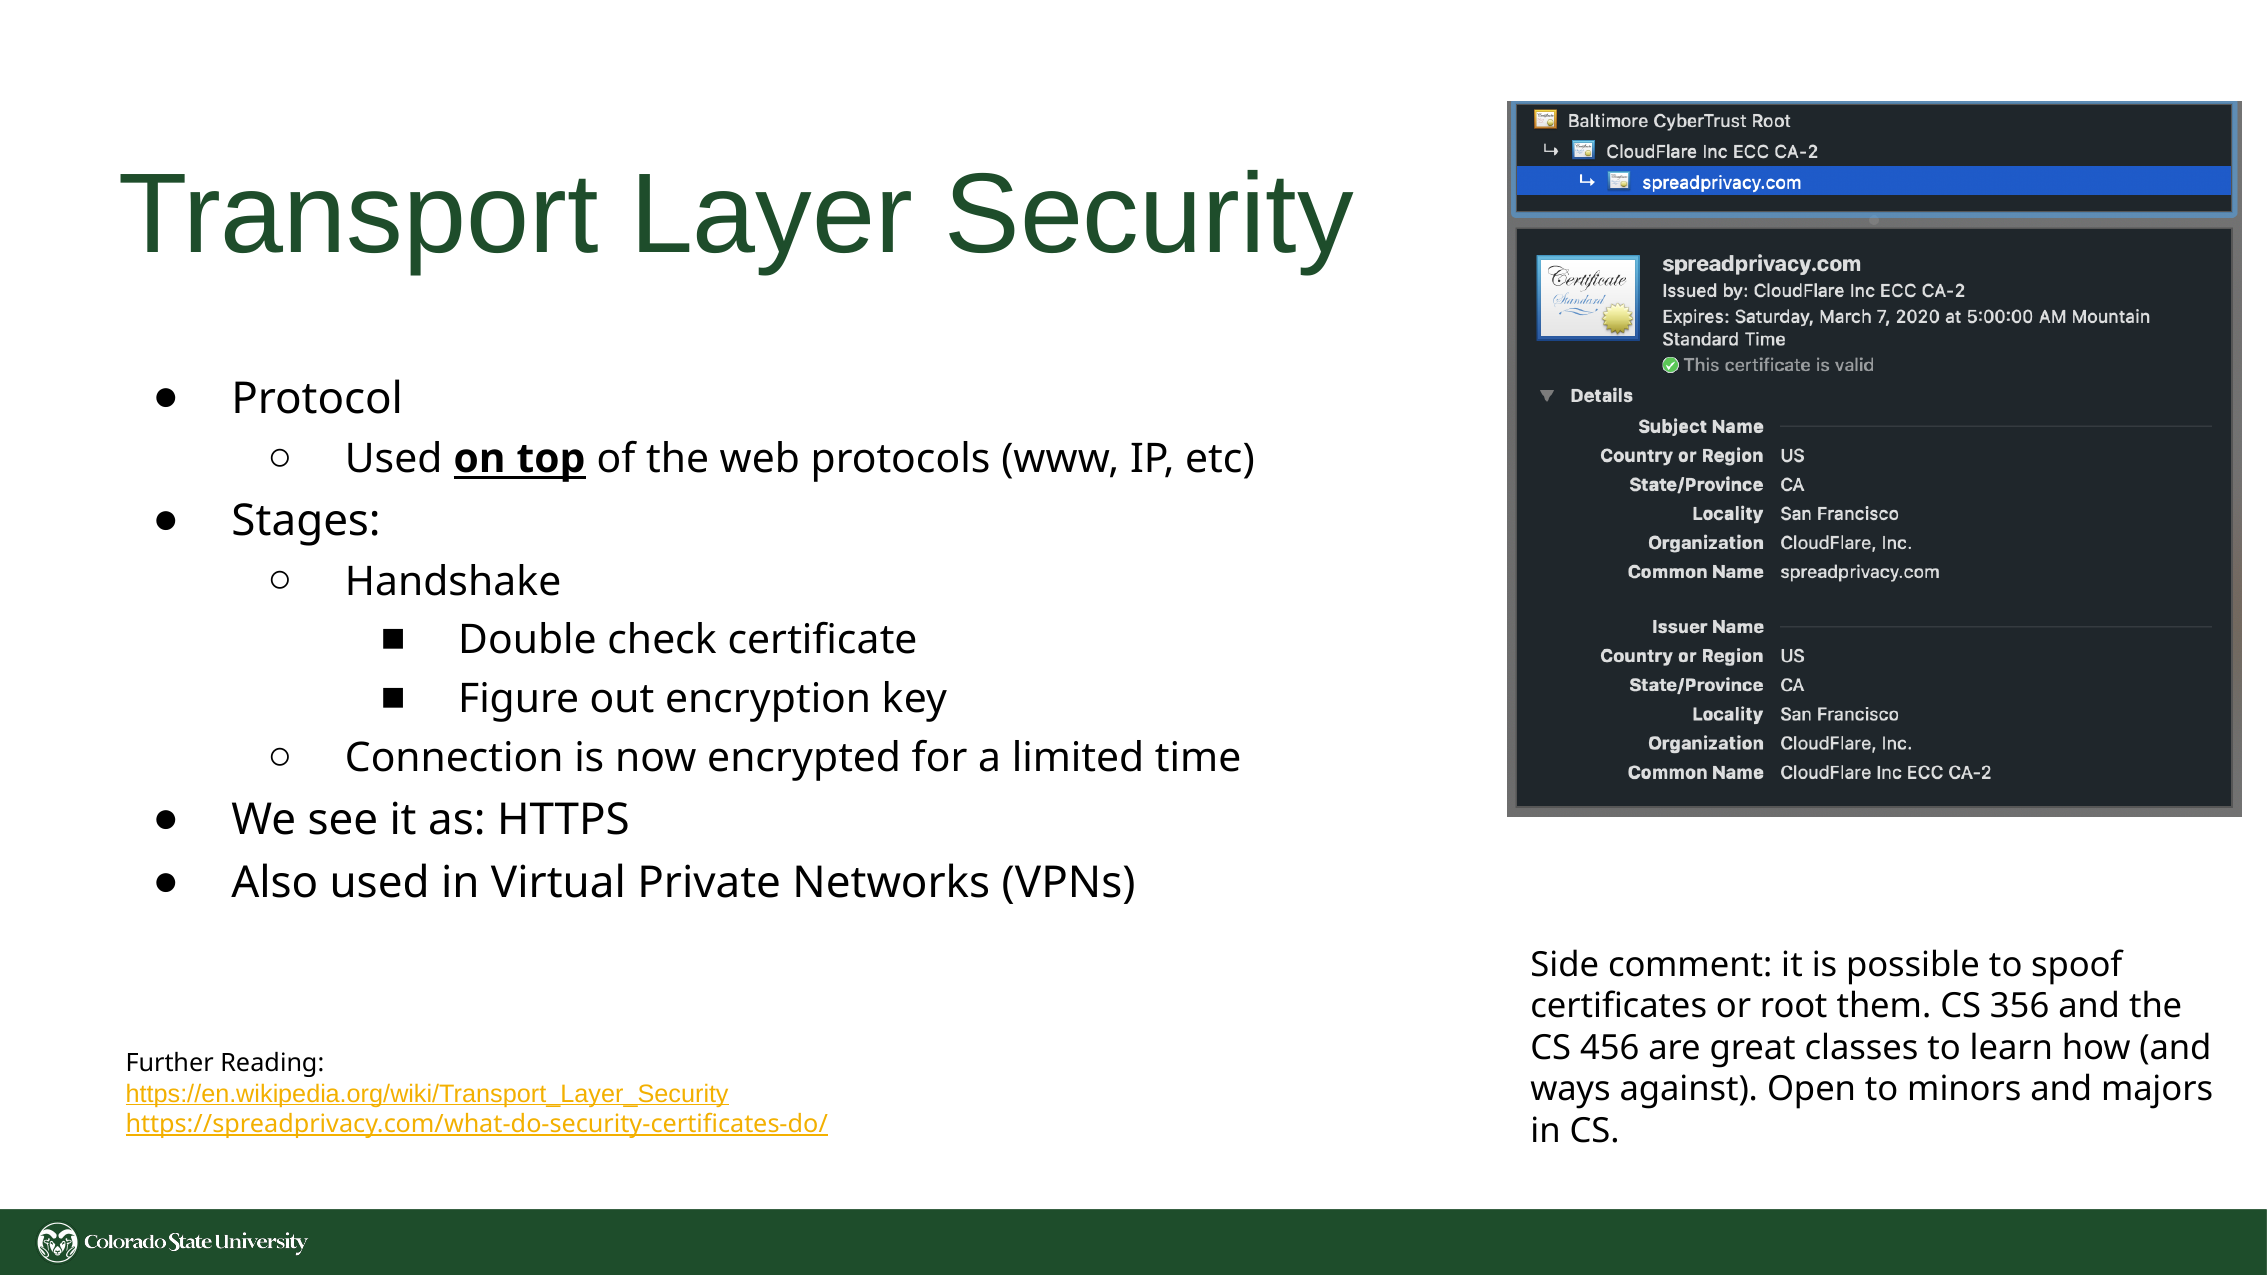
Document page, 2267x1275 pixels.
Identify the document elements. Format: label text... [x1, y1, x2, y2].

title Transport Layer Security [103, 123, 1502, 290]
text_box Side comment: it is possible to spoof certificates or root them. CS 356 and the CS 456 are great classes to learn how (and ways against). Open to minors and majors in CS. [1507, 918, 2242, 1191]
text_box Further Reading: https://en.wikipedia.org/wiki/Transport_Layer_Security https://spreadprivacy.com/what-do-security-certificates-do/ [102, 1024, 887, 1191]
picture [1507, 101, 2243, 817]
picture [25, 1209, 320, 1275]
list Protocol Used on top of the web protocols (www, IP, etc) Stages: Handshake Double check certificate Figure out encryption key Connection is now encrypted for a limited time We see it as: HTTPS Also used in Virtual Private Networks (VPNs) [103, 343, 1287, 1025]
